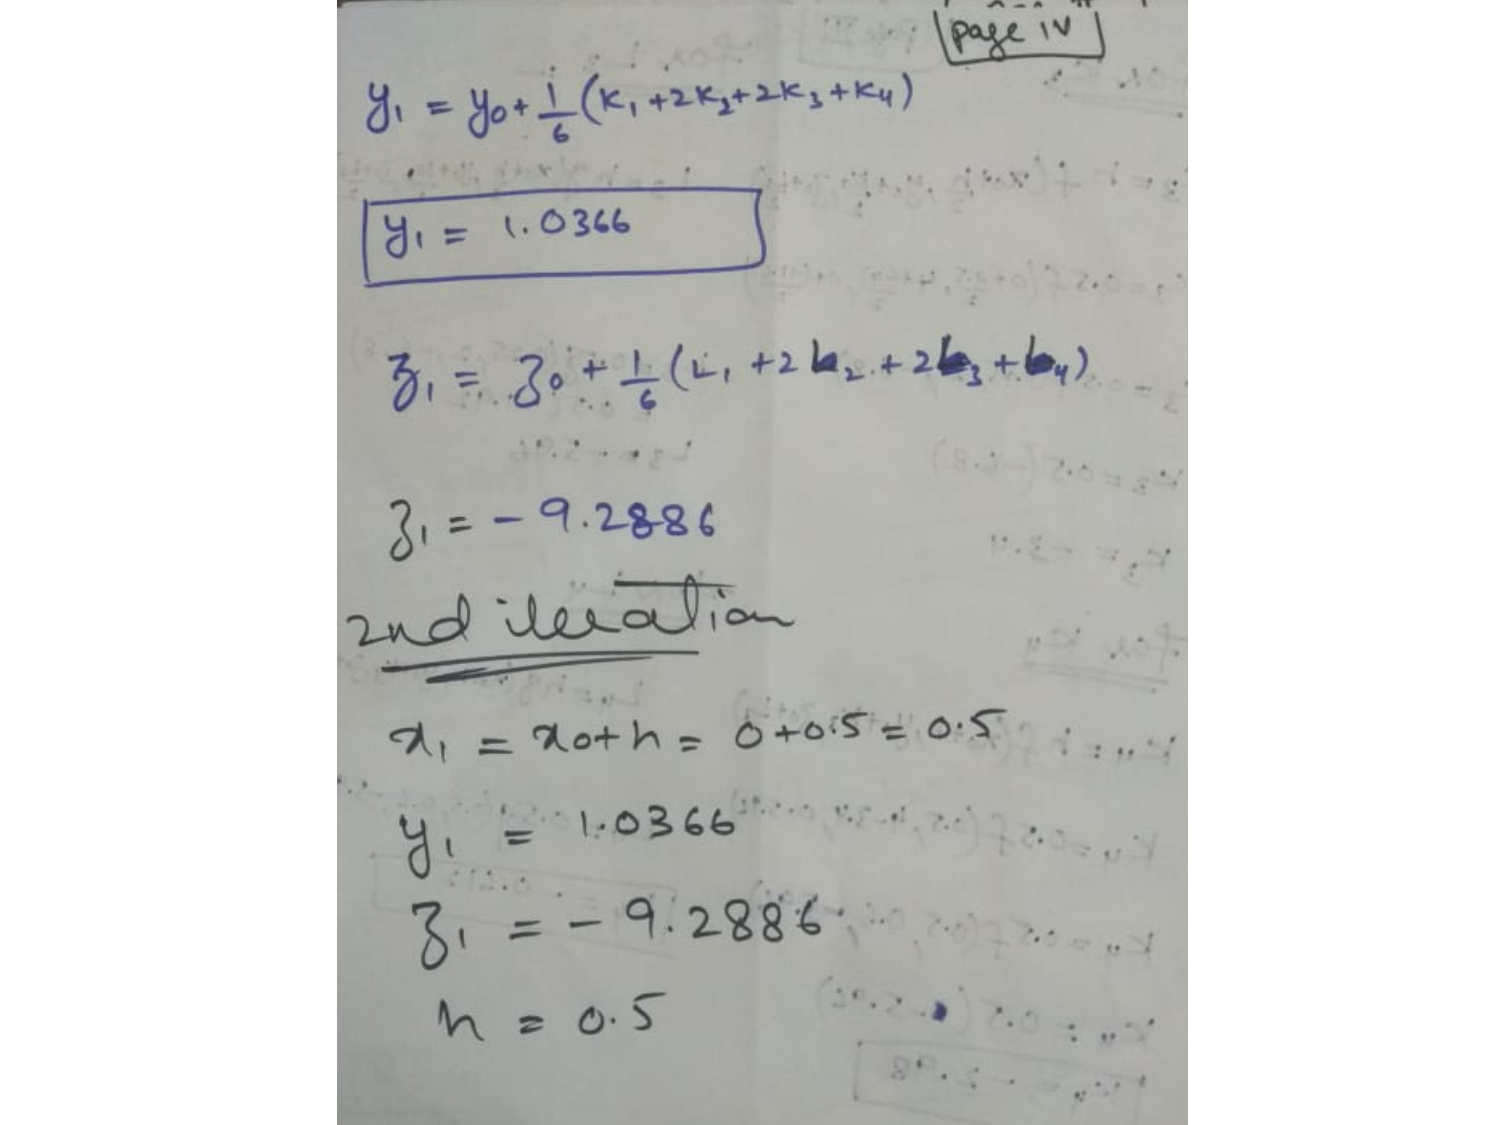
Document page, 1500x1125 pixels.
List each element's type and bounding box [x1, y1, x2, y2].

list [337, 0, 1188, 1125]
